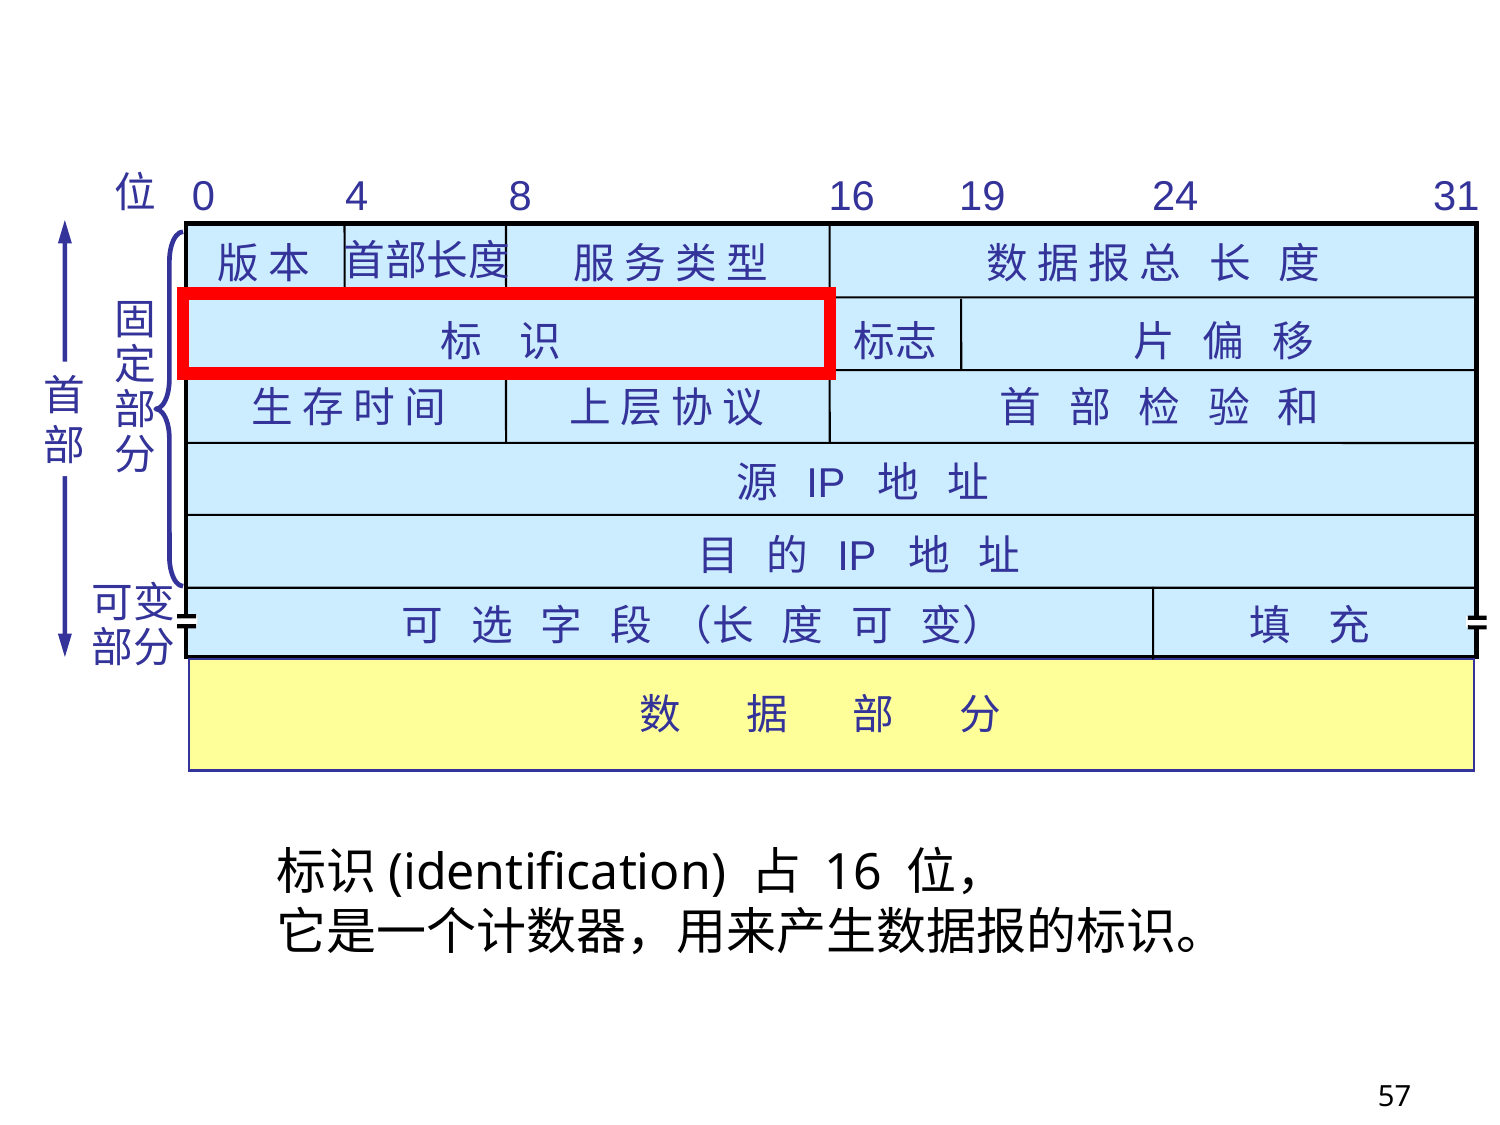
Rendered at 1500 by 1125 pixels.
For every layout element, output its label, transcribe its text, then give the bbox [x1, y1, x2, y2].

text_box 0 [177, 161, 230, 226]
text_box [830, 223, 1477, 297]
text_box 8 [493, 161, 547, 226]
text_box [58, 220, 72, 361]
text_box [1264, 371, 1477, 442]
text_box 首部长度 [328, 226, 526, 287]
text_box [1264, 658, 1474, 771]
text_box 16 [813, 161, 890, 226]
text_box [1264, 515, 1477, 587]
text_box [155, 231, 184, 583]
text_box 可变 部分 [76, 574, 177, 679]
text_box [1264, 298, 1477, 370]
text_box 填 充 [1264, 591, 1386, 657]
text_box 位 [99, 158, 172, 224]
text_box [1264, 588, 1477, 657]
text_box 31 [1418, 161, 1495, 226]
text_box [1465, 616, 1488, 628]
text_box 数 据 报 总 长 度 [972, 229, 1454, 294]
text_box 片 偏 移 [1264, 307, 1329, 372]
text_box [58, 477, 72, 657]
text_box 版 本 [202, 229, 326, 287]
text_box 固 定 部 分 [100, 290, 169, 486]
slide_number 57 [1339, 1050, 1450, 1125]
text_box 24 [1137, 161, 1214, 226]
text_box 首 部 [28, 361, 100, 477]
text_box [186, 223, 330, 287]
text_box 4 [330, 161, 384, 226]
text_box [182, 293, 1261, 969]
text_box [526, 223, 829, 287]
text_box [1264, 443, 1477, 514]
text_box 首 部 检 验 和 [1264, 373, 1335, 439]
text_box 服 务 类 型 [558, 229, 784, 291]
text_box 19 [944, 161, 1021, 226]
